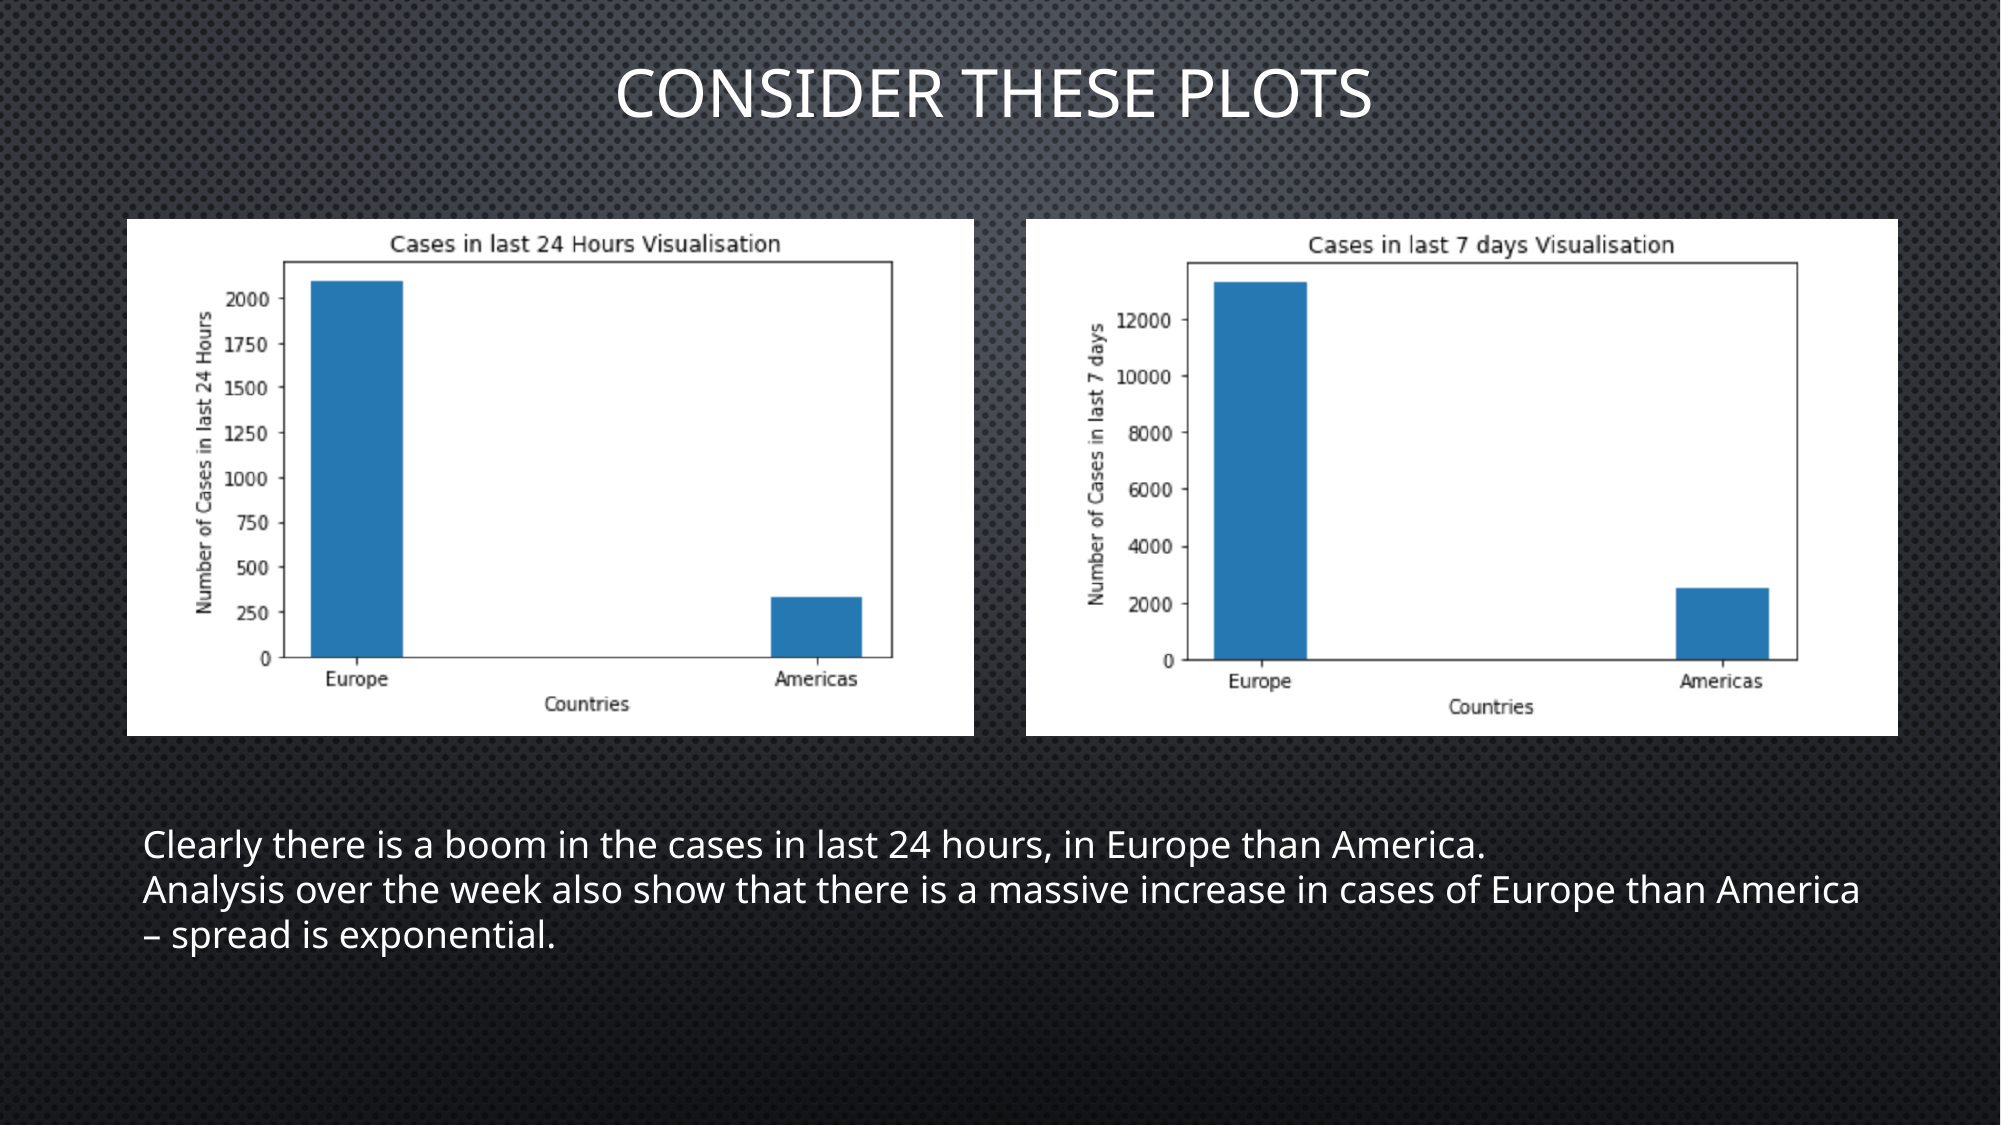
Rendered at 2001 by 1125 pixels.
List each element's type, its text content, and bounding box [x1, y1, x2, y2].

title Consider these plots [599, 0, 1518, 183]
picture [1026, 219, 1898, 736]
picture [127, 219, 974, 736]
text_box Clearly there is a boom in the cases in last 24 hours, in Europe than America. Analysis over the week also show that there is a massive increase in cases of Europe than America – spread is exponential. [127, 813, 1898, 963]
